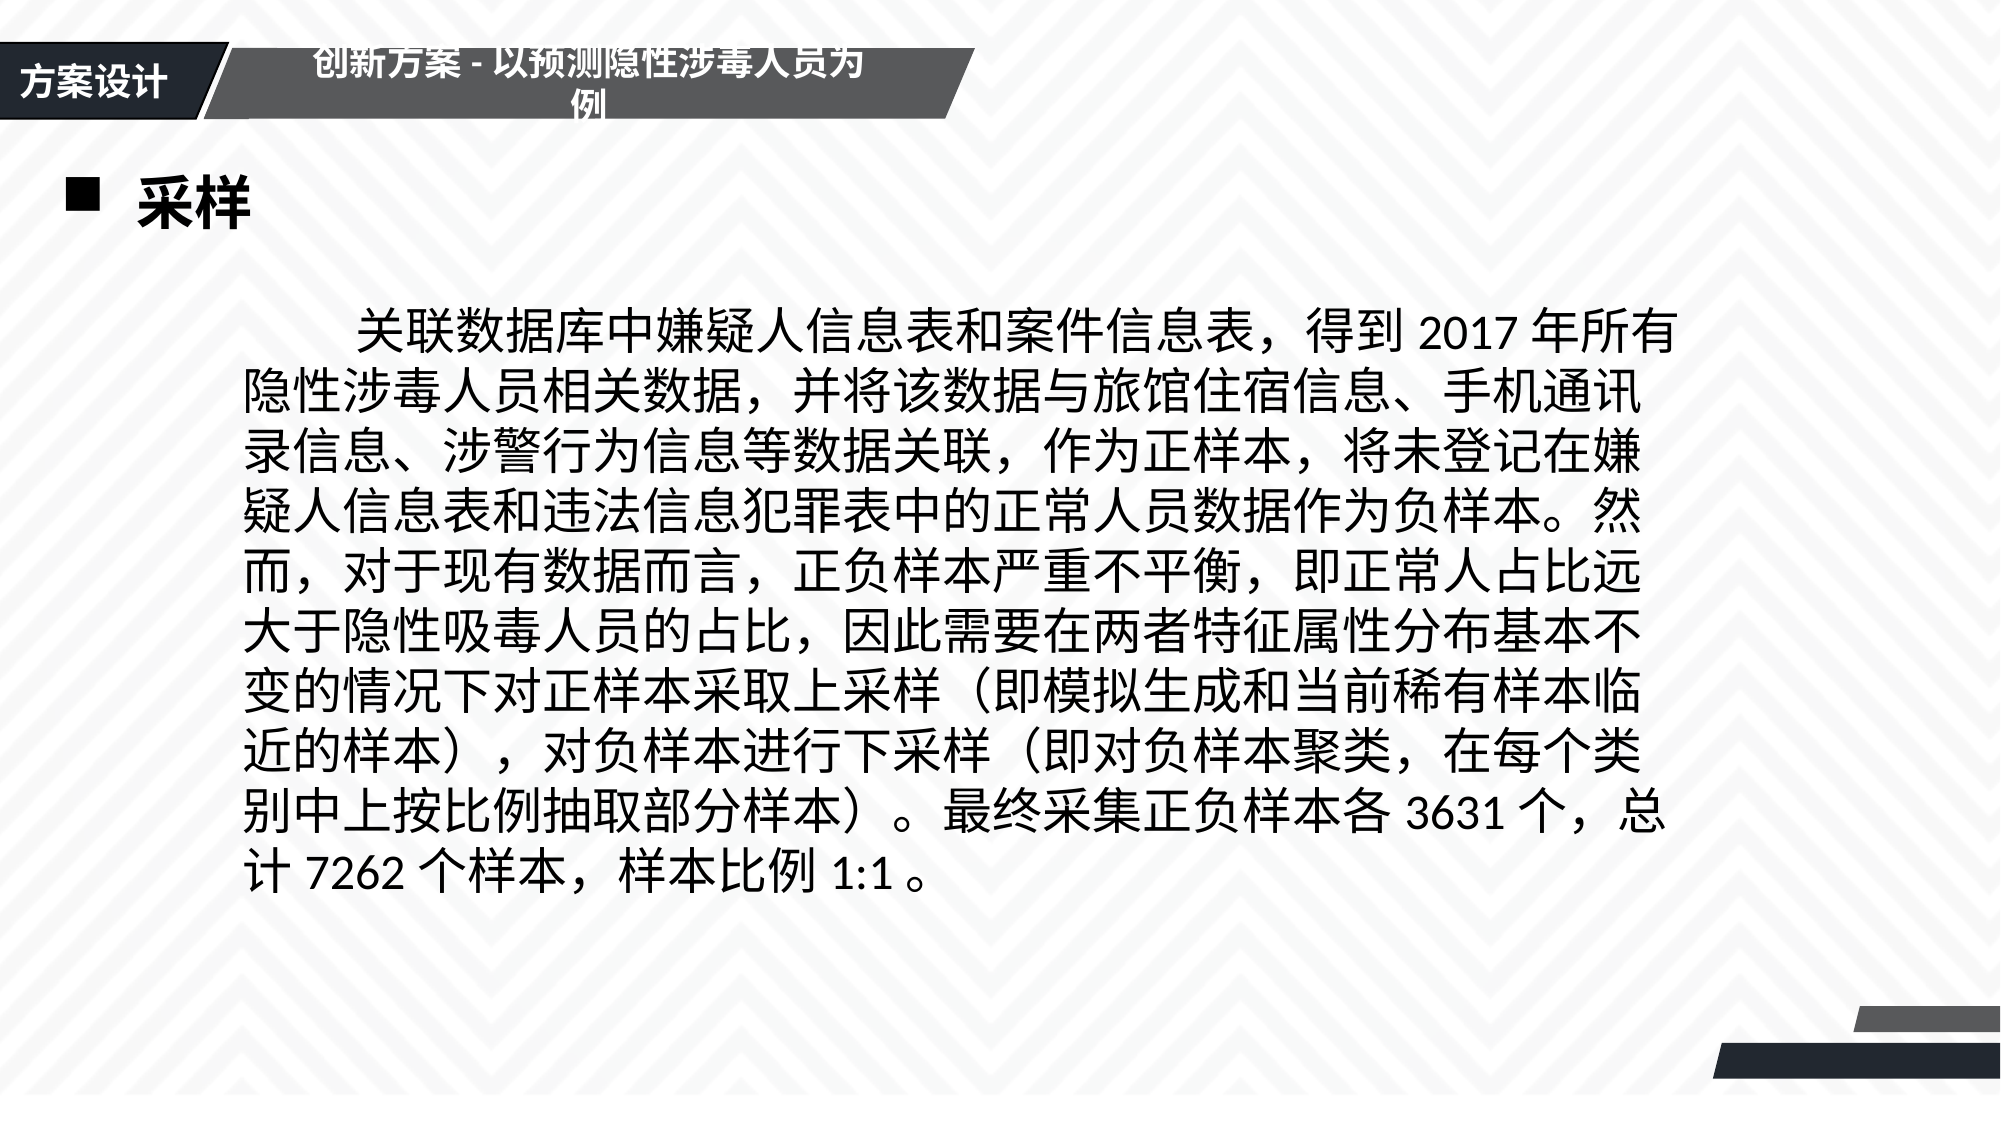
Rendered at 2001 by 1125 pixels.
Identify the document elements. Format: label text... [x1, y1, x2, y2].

text_box 关联数据库中嫌疑人信息表和案件信息表，得到2017年所有隐性涉毒人员相关数据，并将该数据与旅馆住宿信息、手机通讯录信息、涉警行为信息等数据关联，作为正样本，将未登记在嫌疑人信息表和违法信息犯罪表中的正常人员数据作为负样本。然而，对于现有数据而言，正负样本严重不平衡，即正常人占比远大于隐性吸毒人员的占比，因此需要在两者特征属性分布基本不变的情况下对正样本采取上采样（即模拟生成和当前稀有样本临近的样本），对负样本进行下采样（即对负样本聚类，在每个类别中上按比例抽取部分样本）。最终采集正负样本各3631个，总计7262个样本，样本比例1:1。 [227, 291, 1705, 907]
text_box 采样 [46, 123, 871, 244]
picture [0, 0, 2001, 1125]
text_box 创新方案-以预测隐性涉毒人员为例 [202, 47, 977, 120]
text_box 方案设计 [0, 41, 230, 120]
